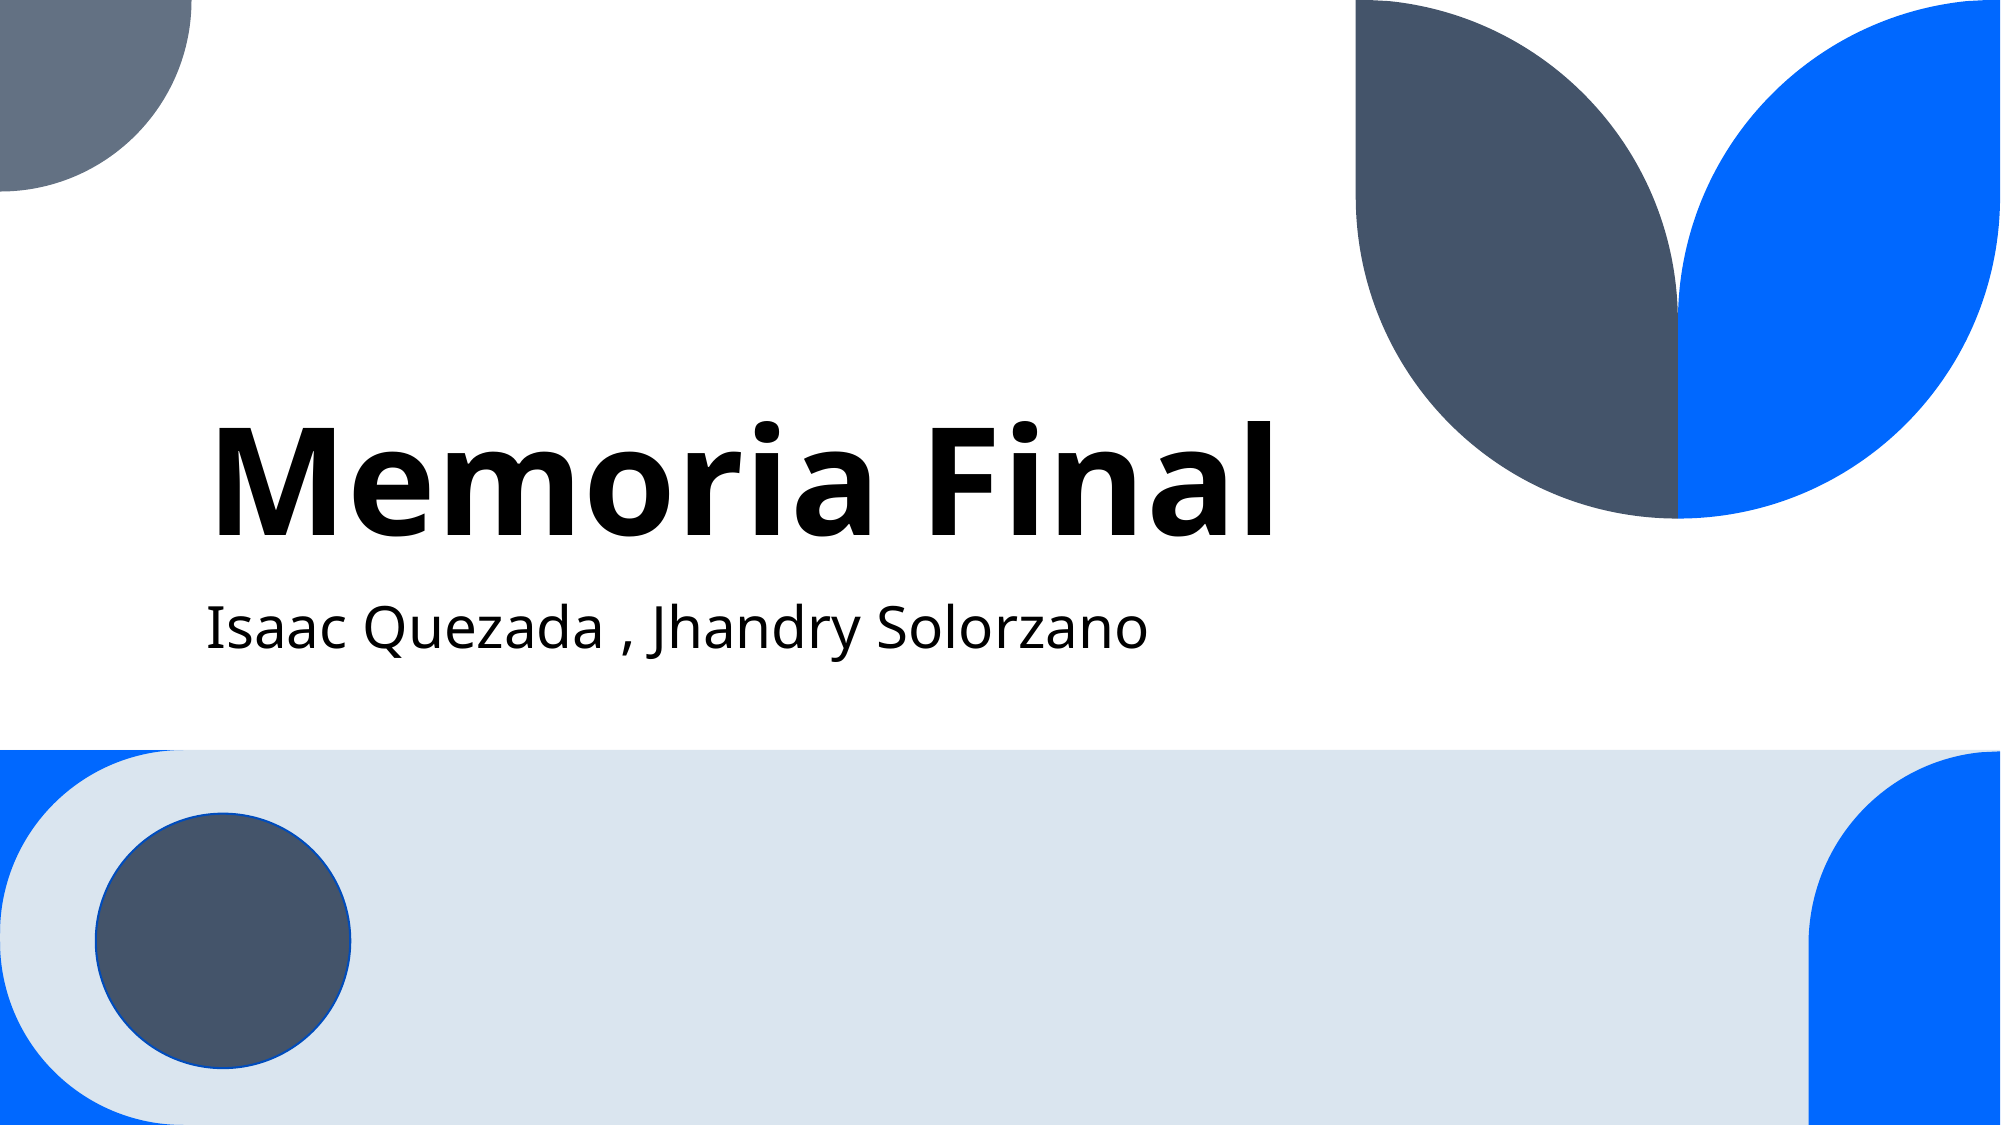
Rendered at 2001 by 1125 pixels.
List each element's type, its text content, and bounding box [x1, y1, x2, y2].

title Memoria Final [191, 184, 1356, 576]
subtitle Isaac Quezada , Jhandry Solorzano [191, 590, 1248, 724]
